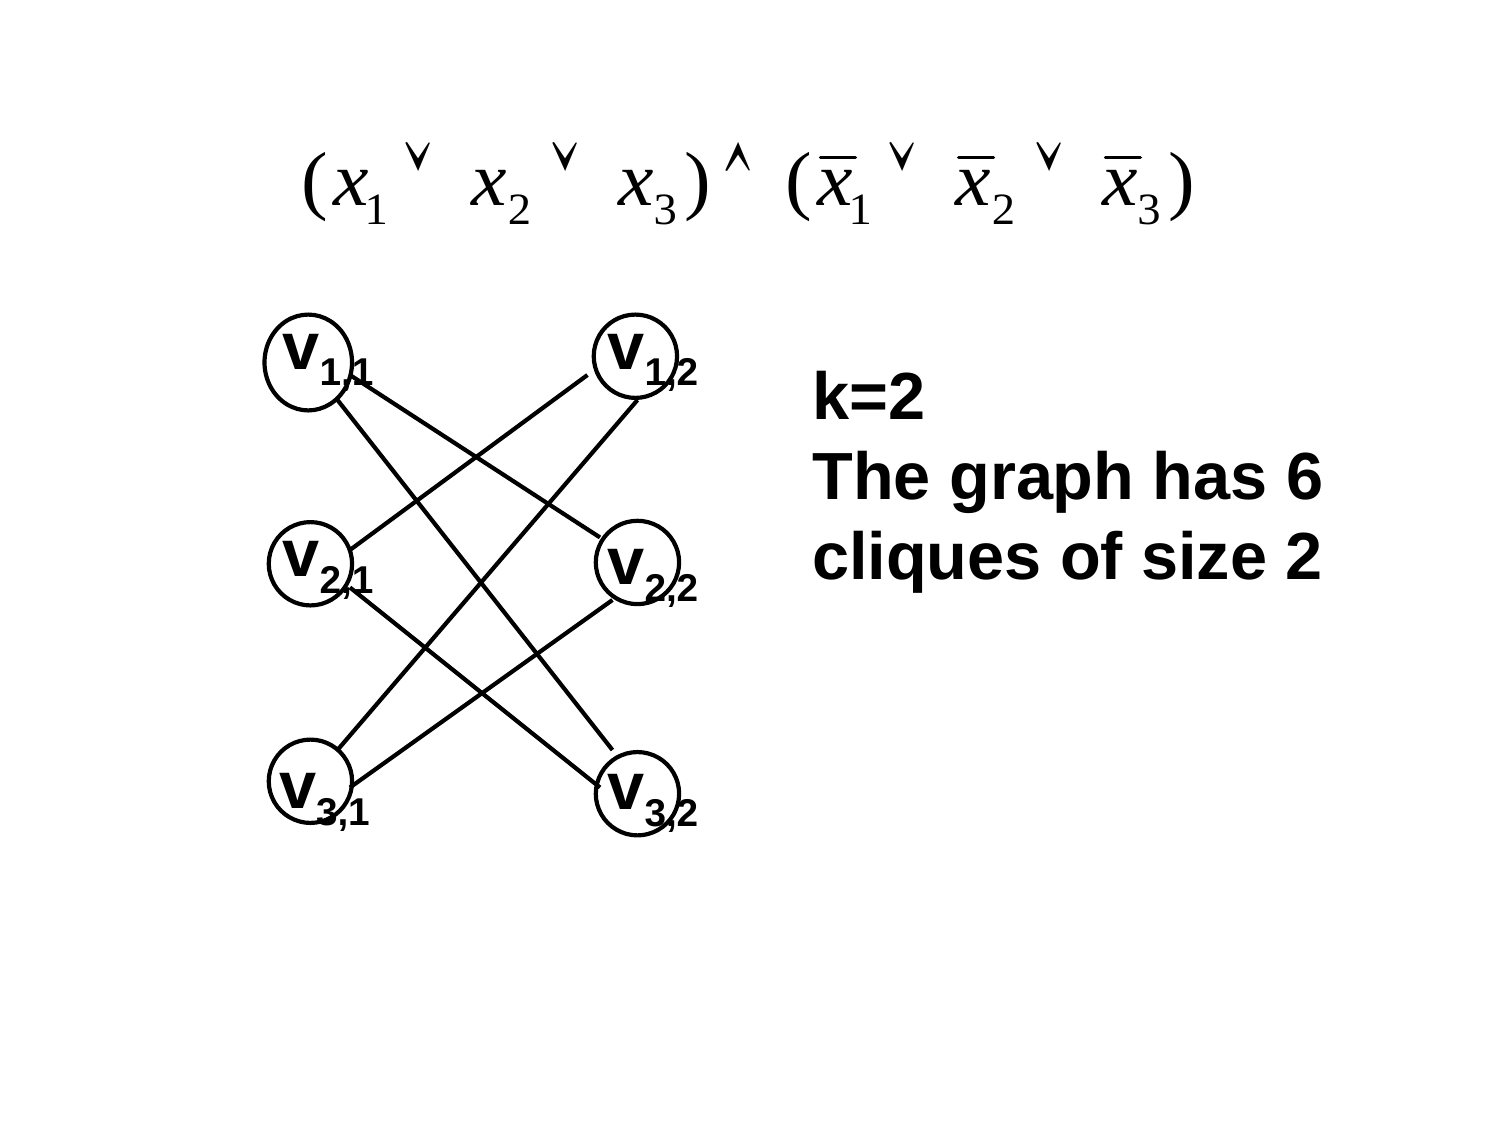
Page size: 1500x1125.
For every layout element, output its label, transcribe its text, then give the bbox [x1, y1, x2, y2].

text_box v3,2 [592, 735, 714, 842]
text_box v3,1 [263, 740, 400, 836]
text_box v1,1 [267, 295, 389, 402]
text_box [290, 128, 1210, 244]
text_box k=2 The graph has 6 cliques of size 2 [797, 345, 1339, 600]
text_box v2,2 [592, 510, 714, 617]
text_box v1,2 [592, 295, 714, 402]
text_box [283, 402, 333, 411]
text_box v2,1 [267, 502, 389, 609]
